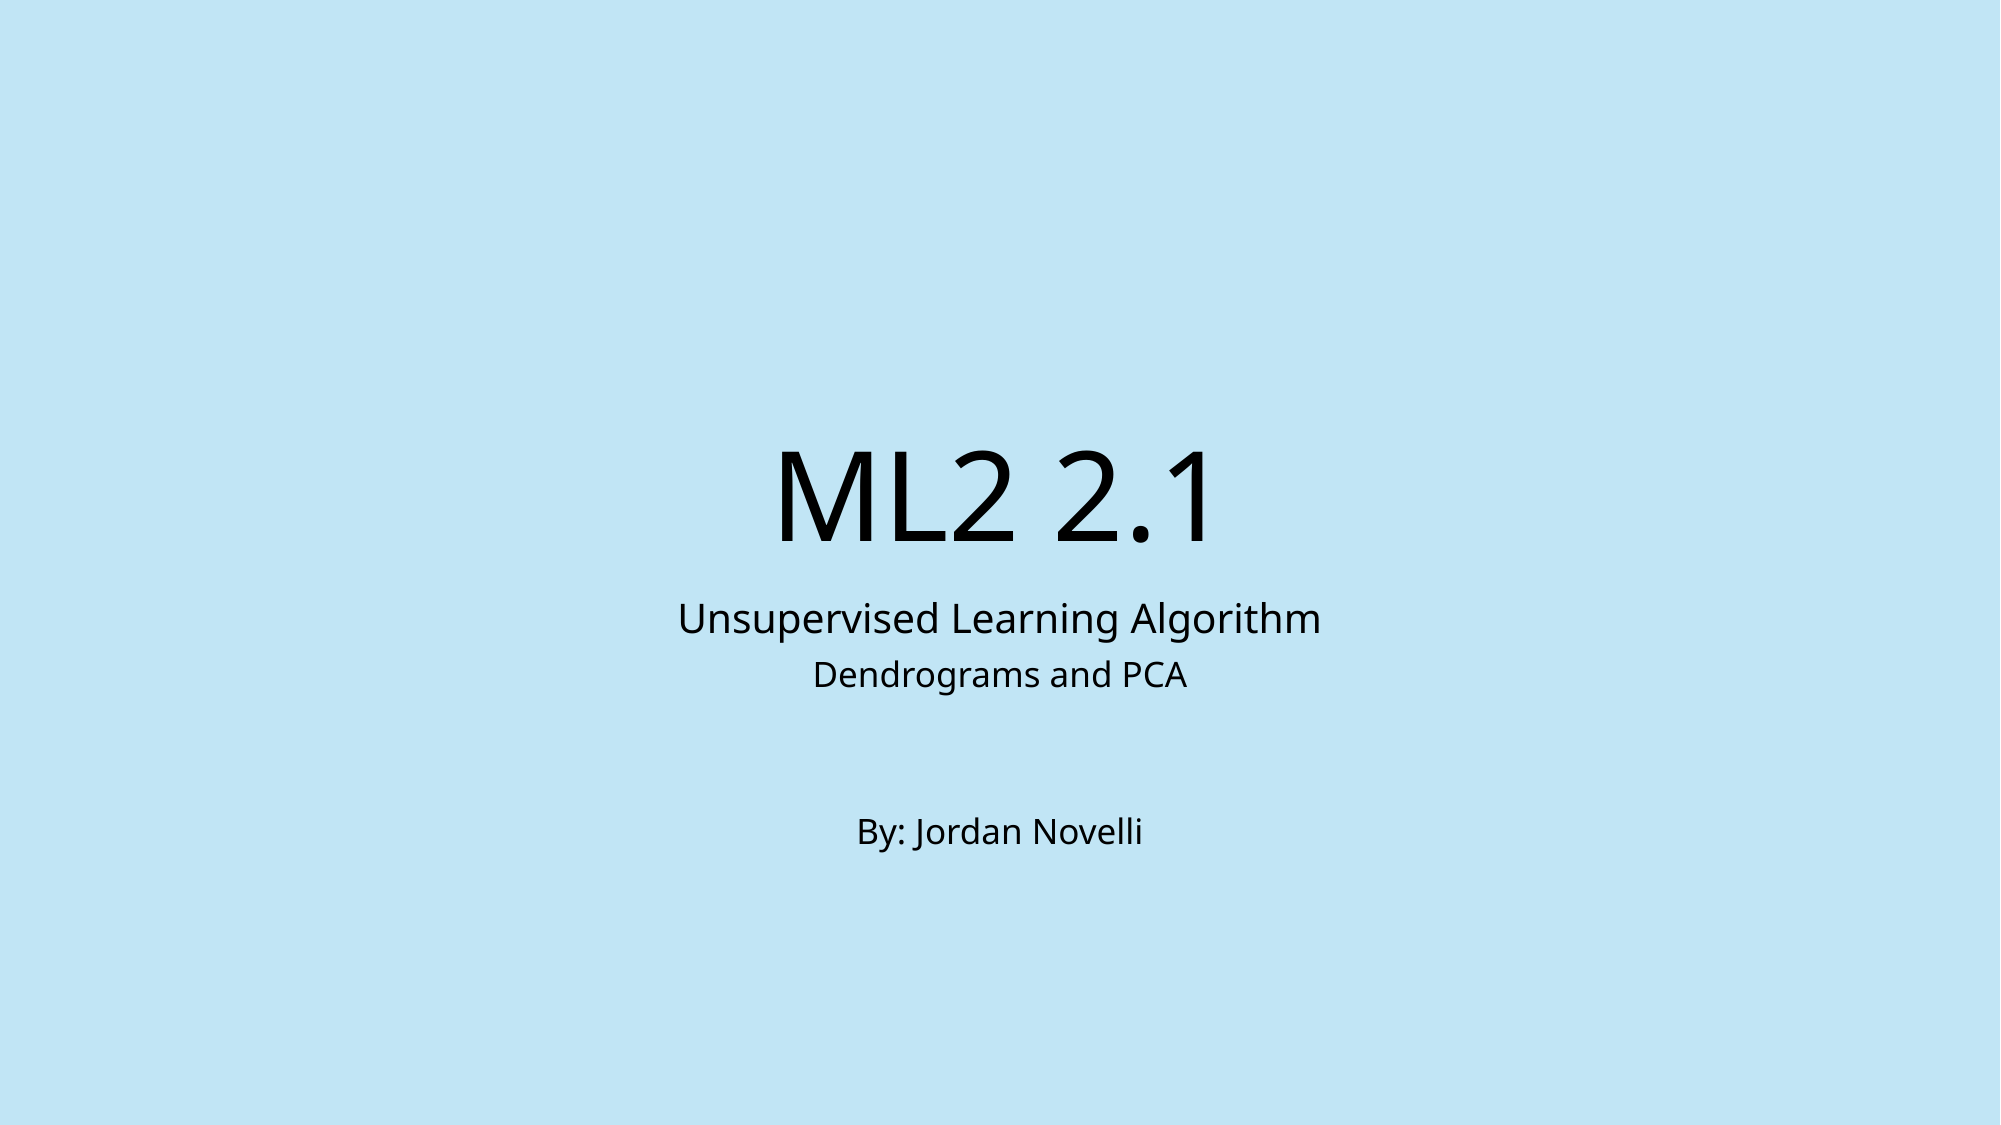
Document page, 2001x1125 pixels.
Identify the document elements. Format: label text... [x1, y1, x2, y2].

subtitle Unsupervised Learning Algorithm Dendrograms and PCA By: Jordan Novelli [249, 590, 1750, 863]
title ML2 2.1 [249, 184, 1750, 576]
